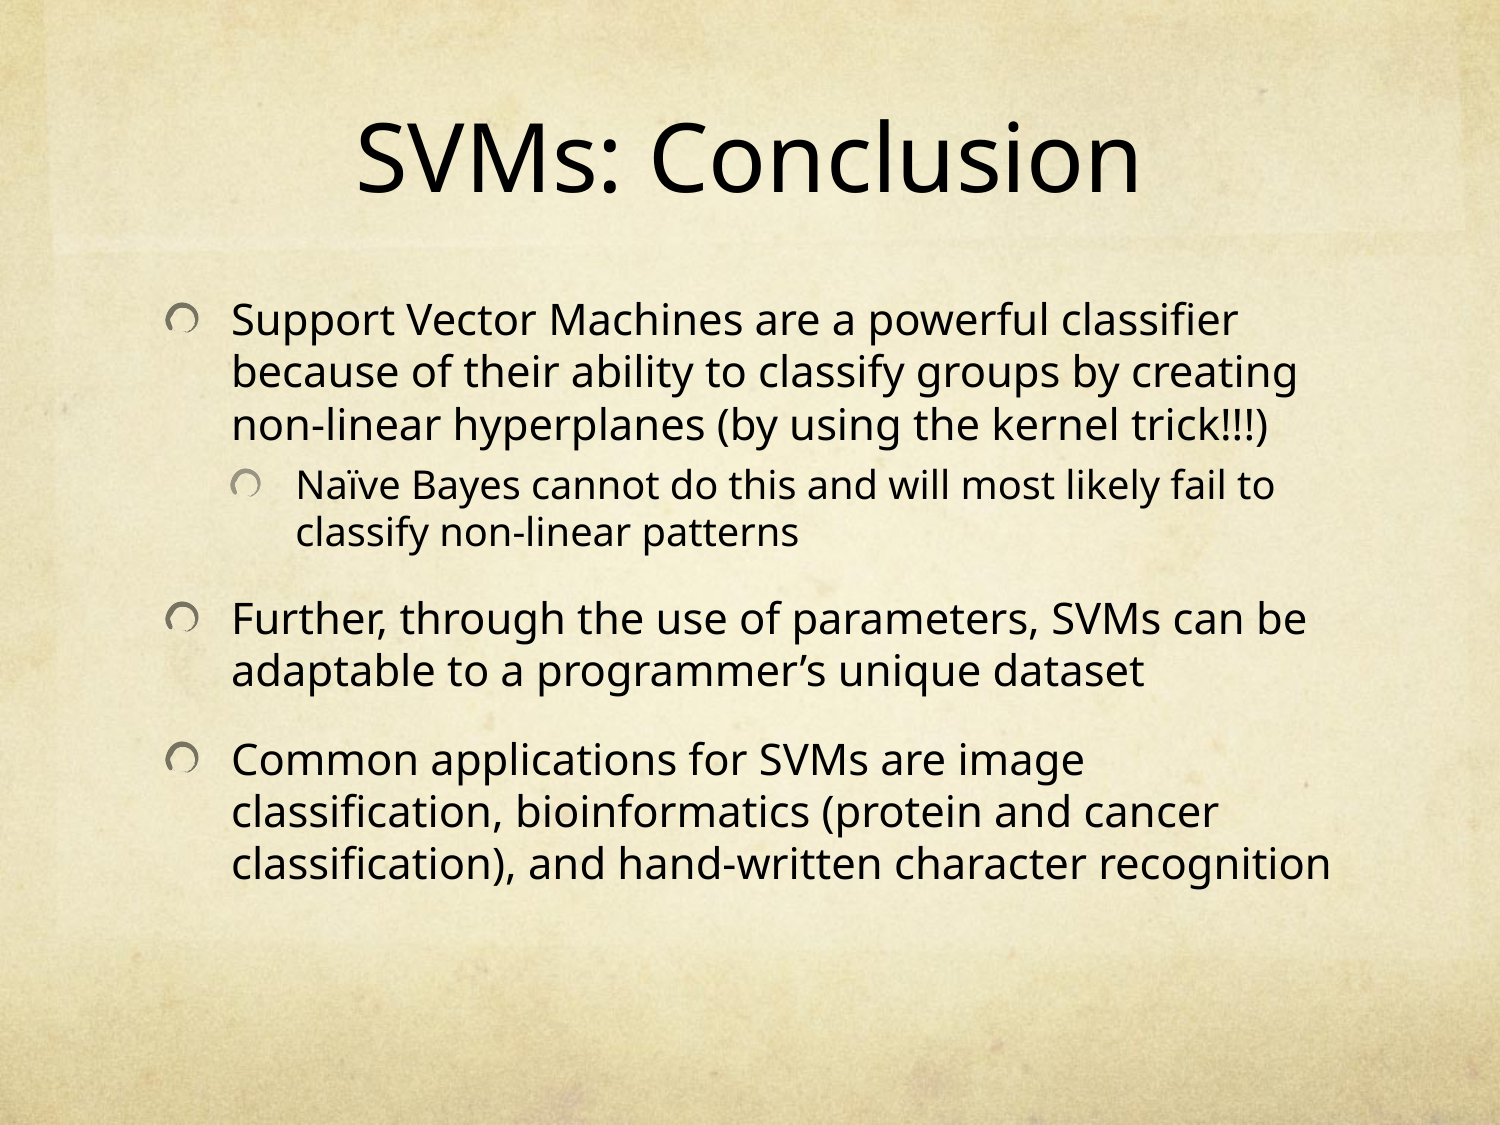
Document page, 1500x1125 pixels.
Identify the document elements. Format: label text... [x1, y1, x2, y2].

title SVMs: Conclusion [150, 82, 1350, 225]
list Support Vector Machines are a powerful classifier because of their ability to classify groups by creating non-linear hyperplanes (by using the kernel trick!!!) Naïve Bayes cannot do this and will most likely fail to classify non-linear patterns Further, through the use of parameters, SVMs can be adaptable to a programmer’s unique dataset Common applications for SVMs are image classification, bioinformatics (protein and cancer classification), and hand-written character recognition [150, 284, 1350, 950]
picture [0, 0, 1500, 1125]
